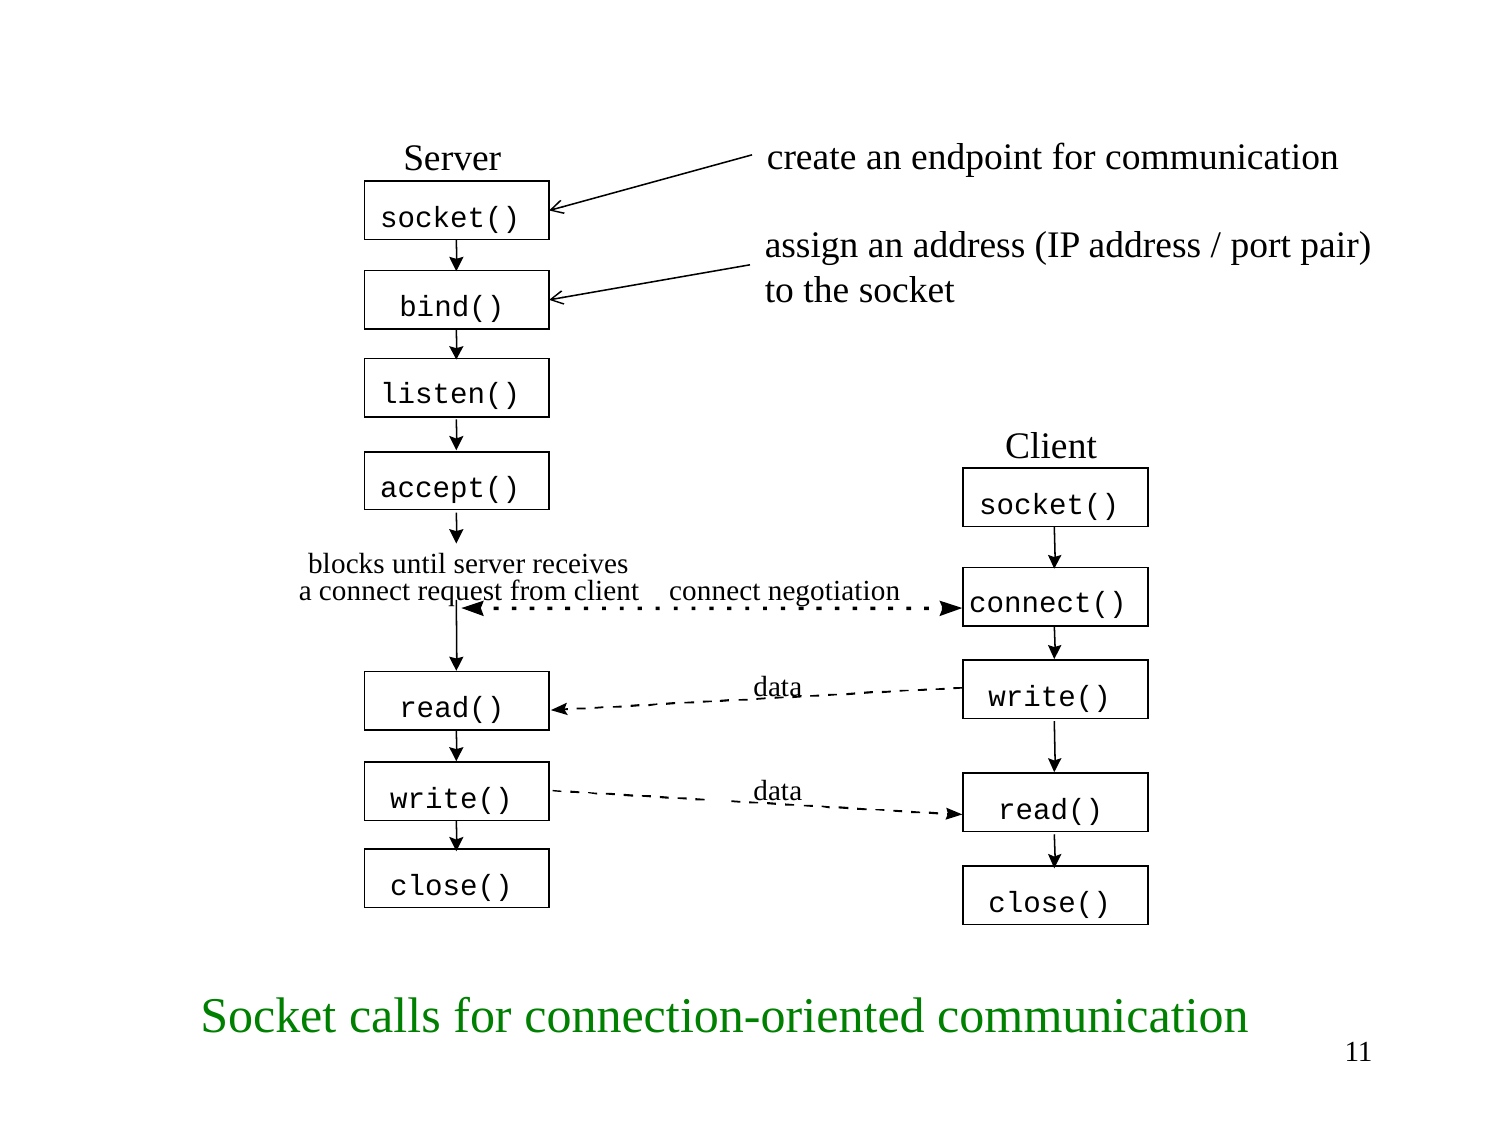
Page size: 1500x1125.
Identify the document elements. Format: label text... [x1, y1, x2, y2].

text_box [548, 265, 751, 301]
text_box create an endpoint for communication [752, 124, 1355, 185]
text_box assign an address (IP address / port pair) to the socket [1180, 212, 1413, 318]
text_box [548, 154, 751, 211]
slide_number 11 [1074, 1024, 1388, 1101]
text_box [299, 132, 1176, 925]
text_box Socket calls for connection-oriented communication [162, 974, 1288, 1050]
